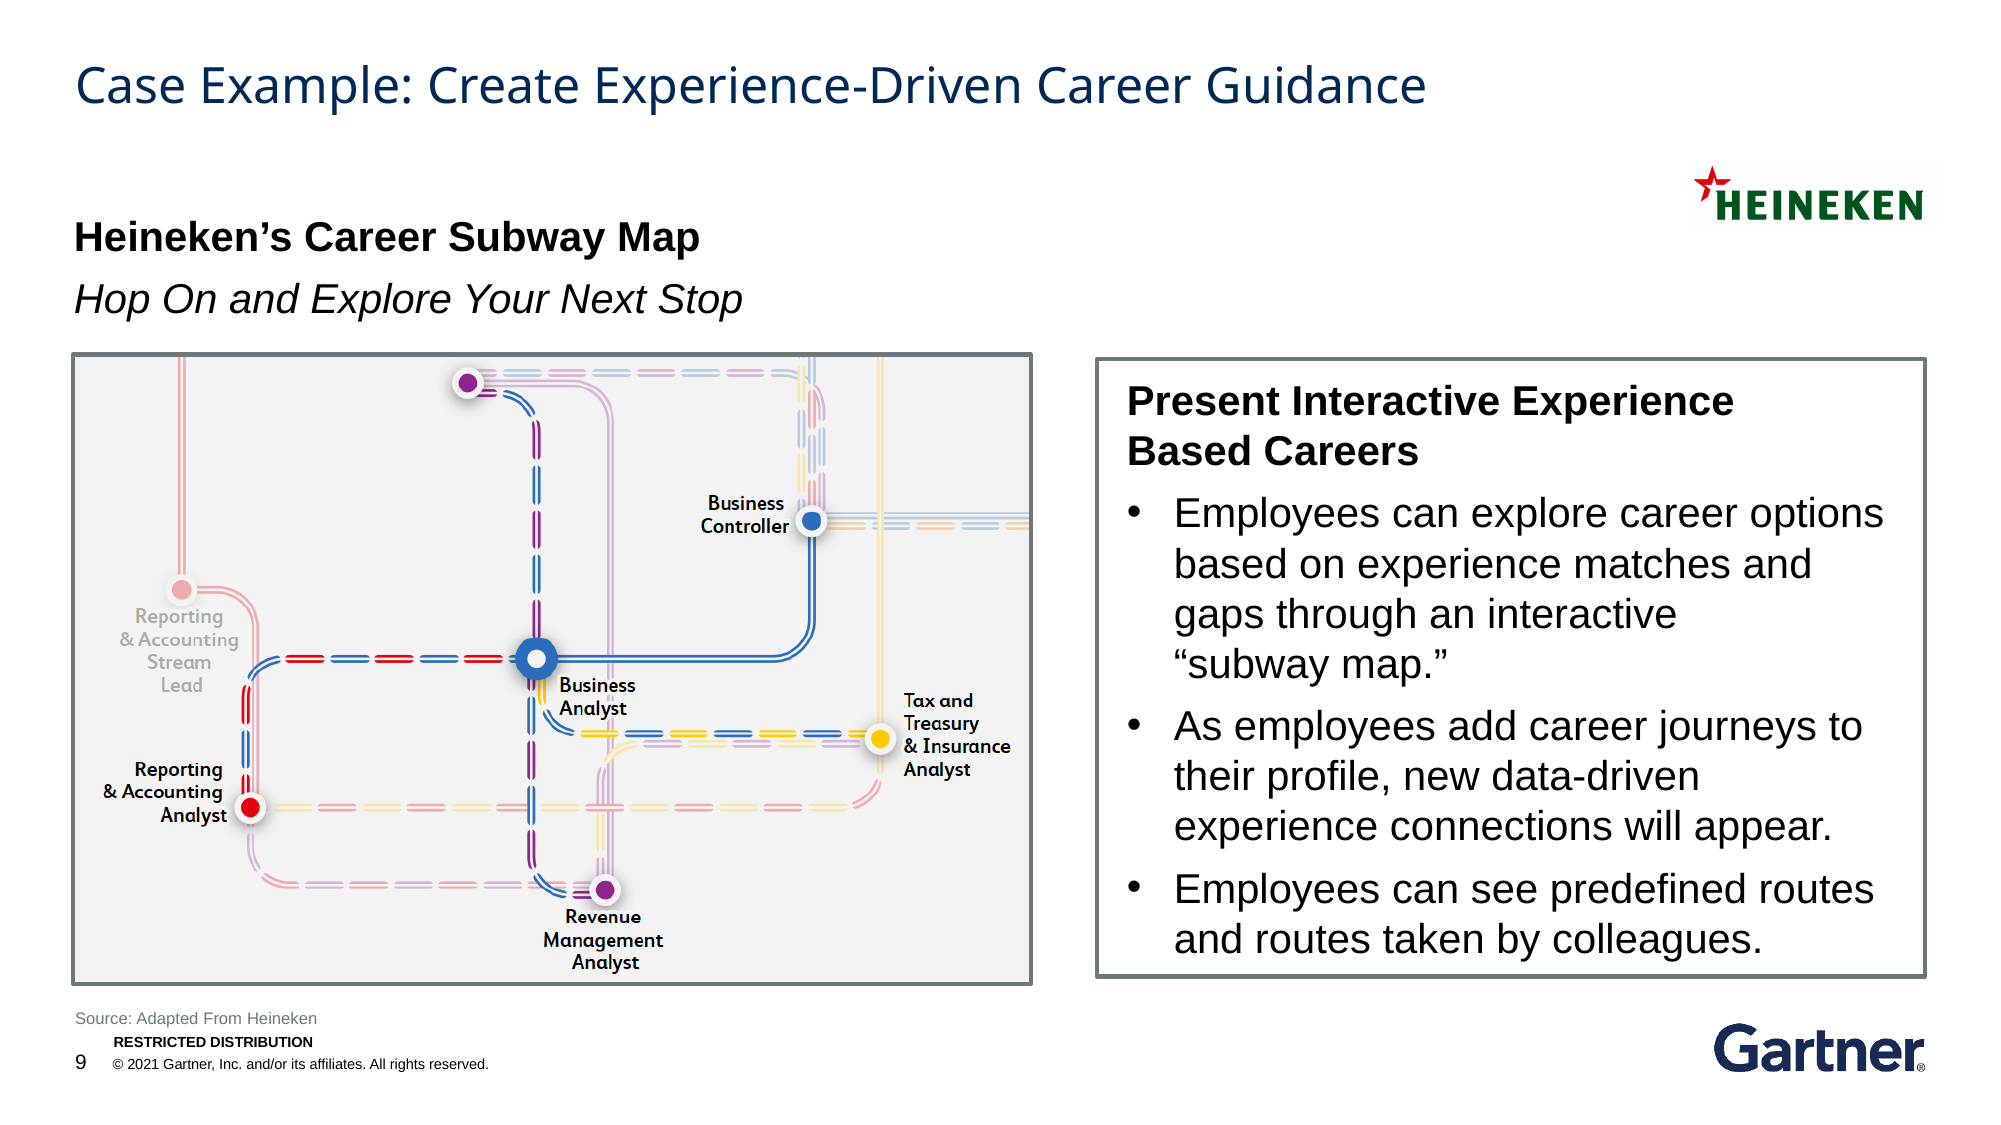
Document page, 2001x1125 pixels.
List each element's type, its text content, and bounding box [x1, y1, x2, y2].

picture [1690, 159, 1939, 228]
picture [74, 356, 1029, 983]
title Case Example: Create Experience-Driven Career Guidance [75, 60, 1925, 133]
text_box Heineken’s Career Subway Map Hop On and Explore Your Next Stop [73, 202, 987, 330]
text_box Source: Adapted From Heineken [75, 1007, 1097, 1028]
text_box Present Interactive Experience Based Careers Employees can explore career options based on experience matches and gaps through an interactive “subway map.” As employees add career journeys to their profile, new data-driven experience connections will appear. Employees can see predefined routes and routes taken by colleagues. [1096, 358, 1925, 977]
picture [1714, 1023, 1925, 1072]
